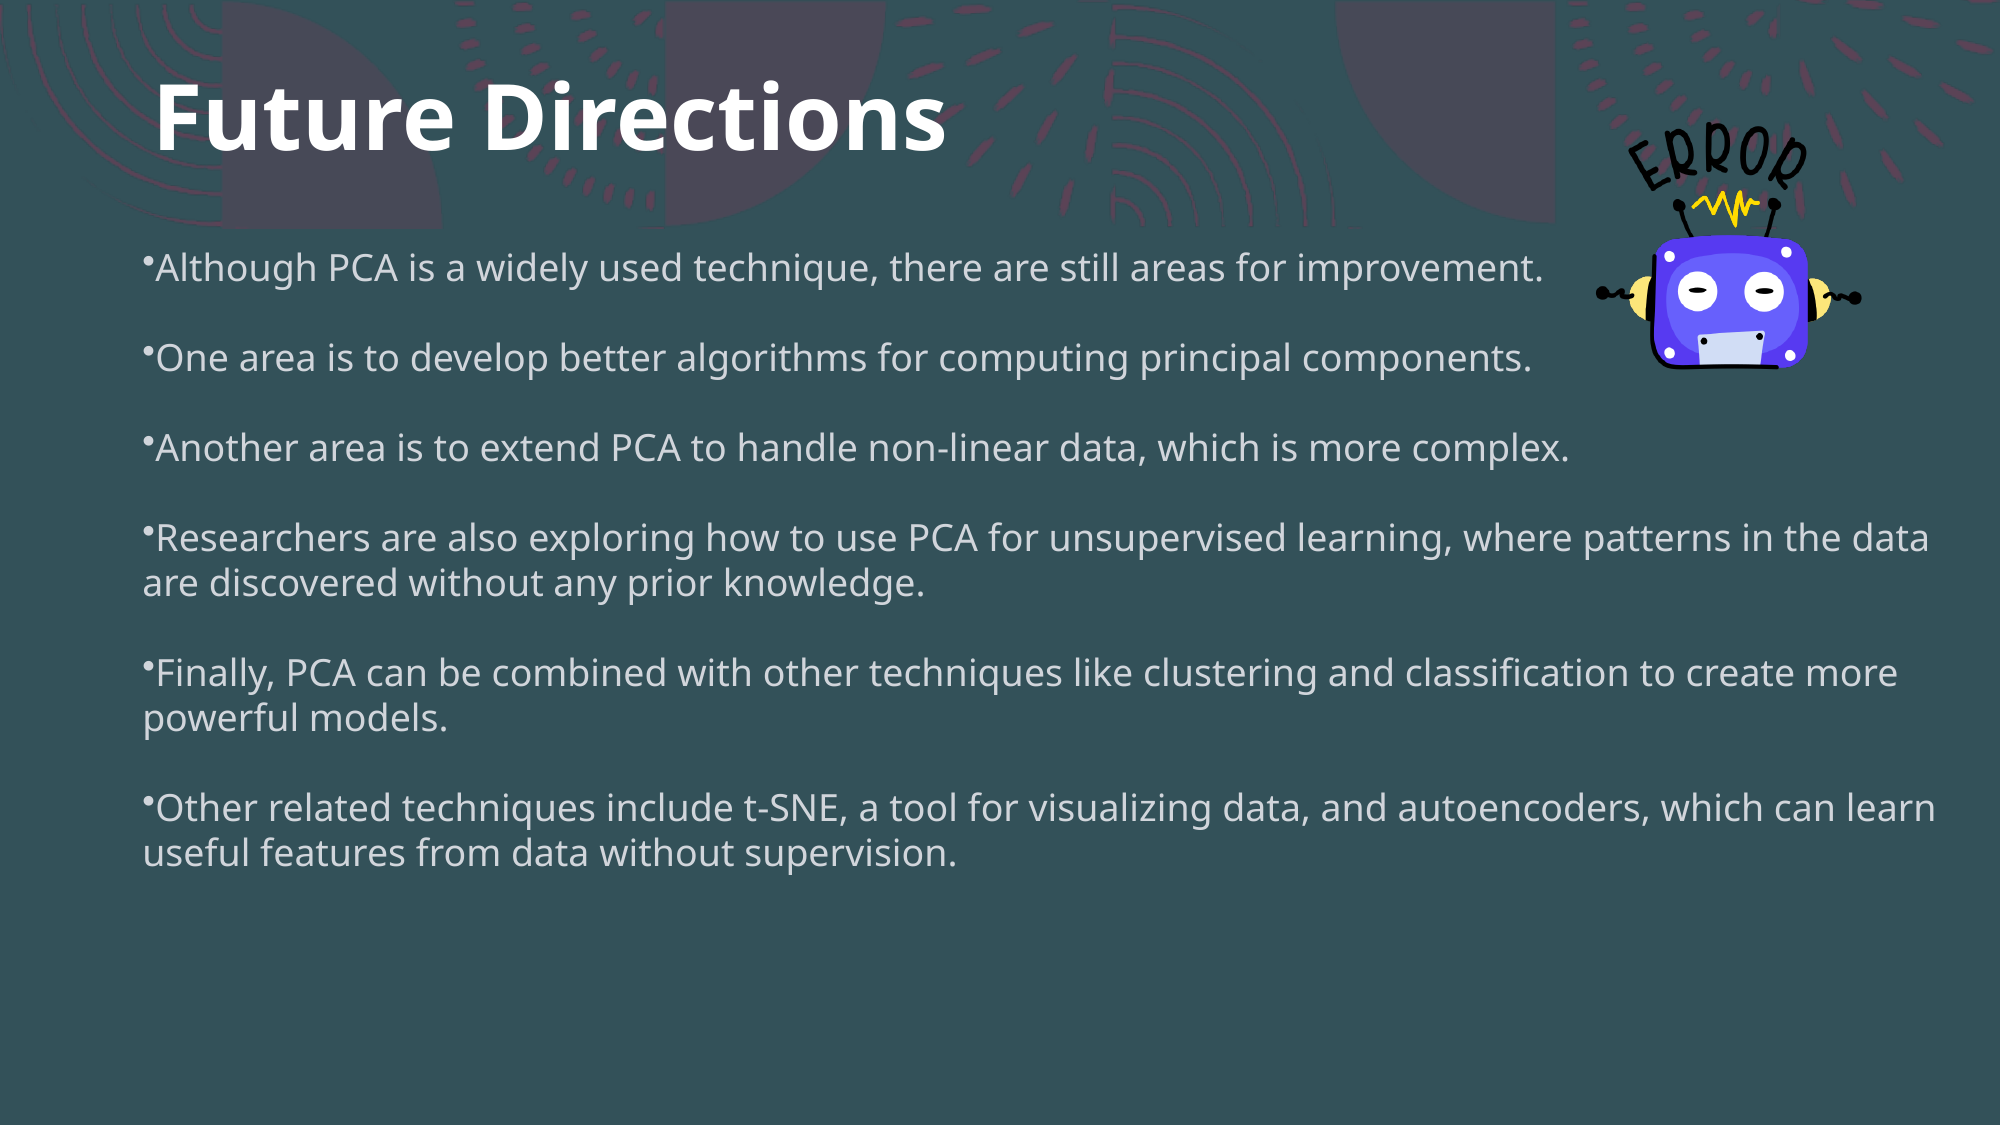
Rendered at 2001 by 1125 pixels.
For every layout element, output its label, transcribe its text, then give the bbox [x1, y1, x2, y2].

text_box Although PCA is a widely used technique, there are still areas for improvement. One area is to develop better algorithms for computing principal components. Another area is to extend PCA to handle non-linear data, which is more complex. Researchers are also exploring how to use PCA for unsupervised learning, where patterns in the data are discovered without any prior knowledge. Finally, PCA can be combined with other techniques like clustering and classification to create more powerful models. Other related techniques include t-SNE, a tool for visualizing data, and autoencoders, which can learn useful features from data without supervision. [127, 235, 1972, 881]
title Future Directions [137, 60, 1863, 235]
picture [1584, 102, 1872, 389]
